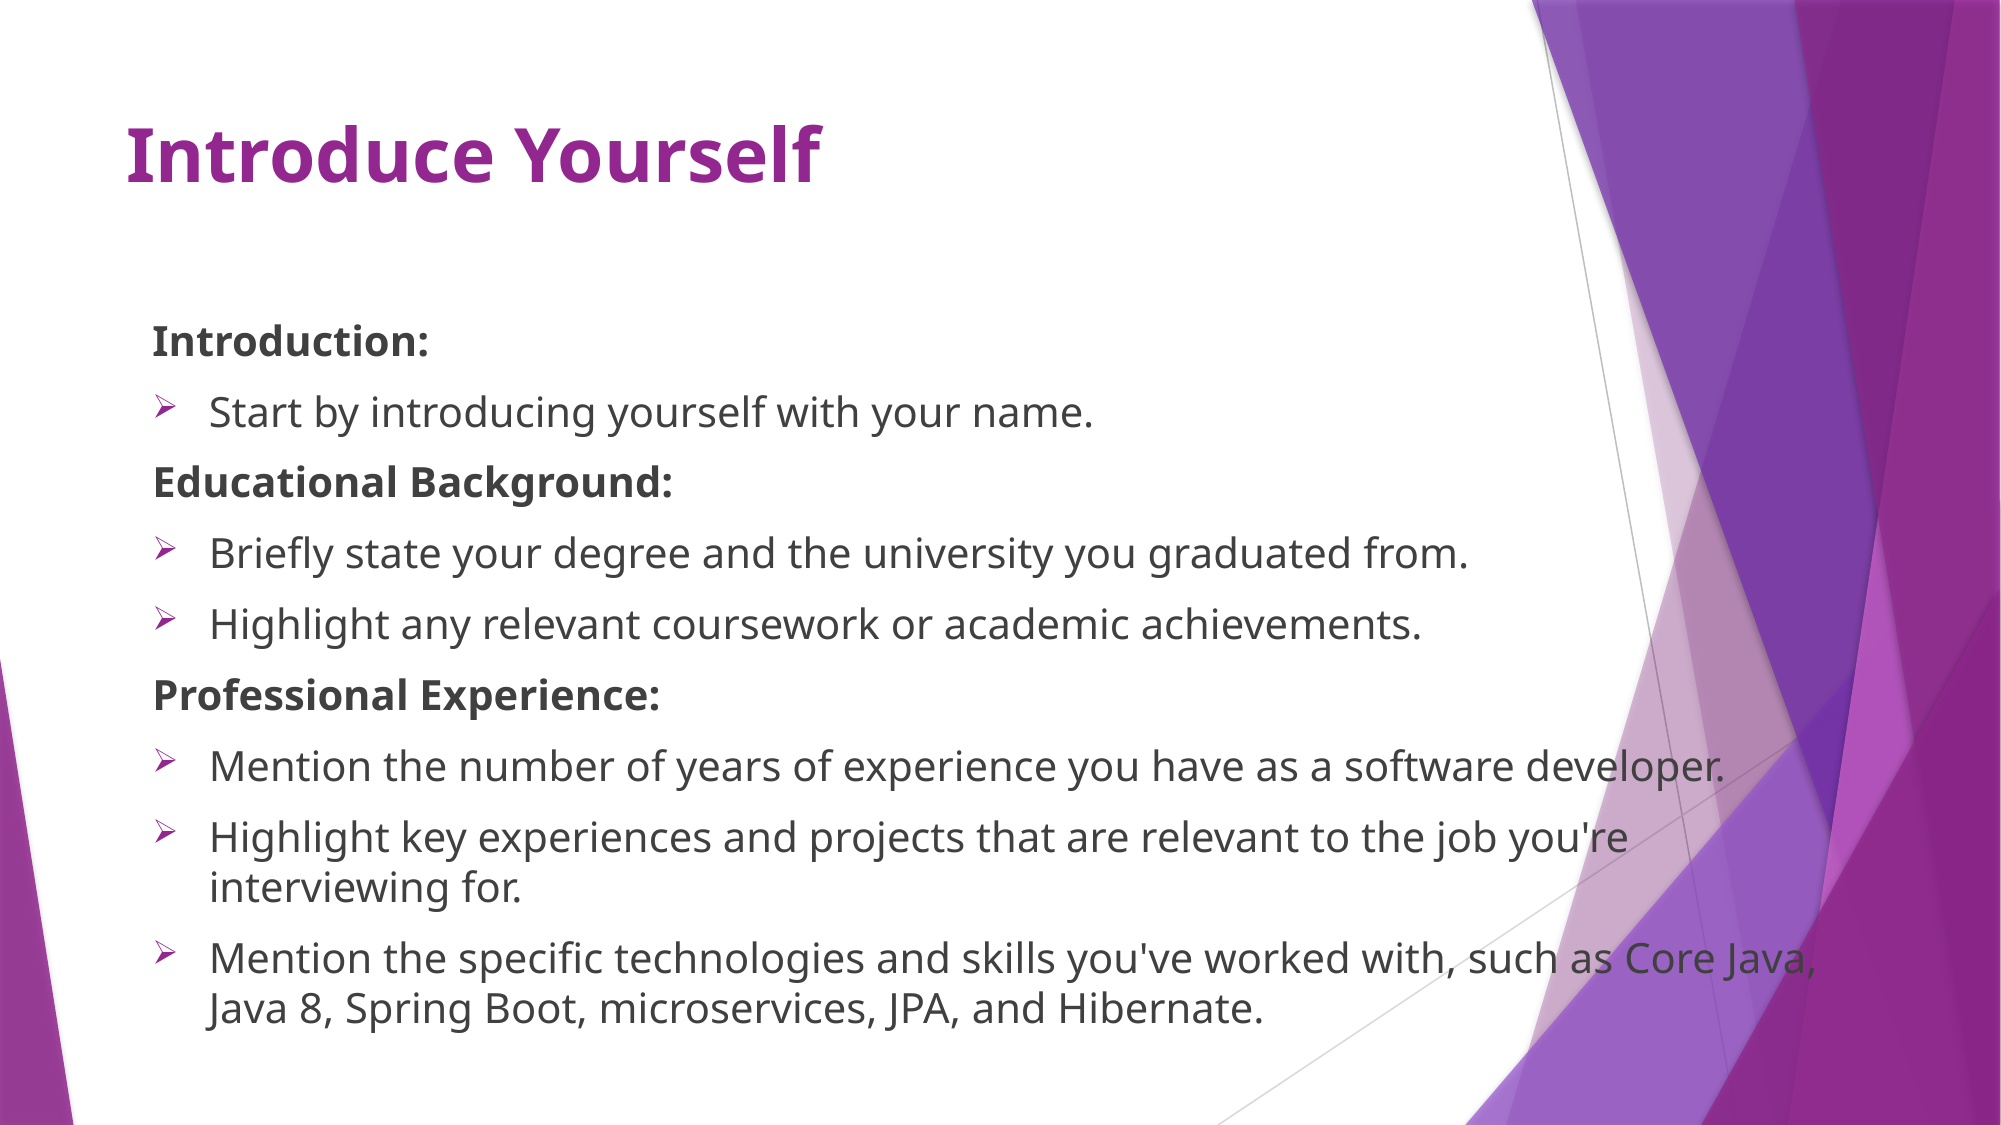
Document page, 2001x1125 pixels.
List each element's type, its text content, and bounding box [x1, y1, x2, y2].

title Introduce Yourself [111, 99, 1522, 317]
list Introduction: Start by introducing yourself with your name. Educational Background: Briefly state your degree and the university you graduated from. Highlight any relevant coursework or academic achievements. Professional Experience: Mention the number of years of experience you have as a software developer. Highlight key experiences and projects that are relevant to the job you're interviewing for. Mention the specific technologies and skills you've worked with, such as Core Java, Java 8, Spring Boot, microservices, JPA, and Hibernate. [137, 306, 1863, 1014]
